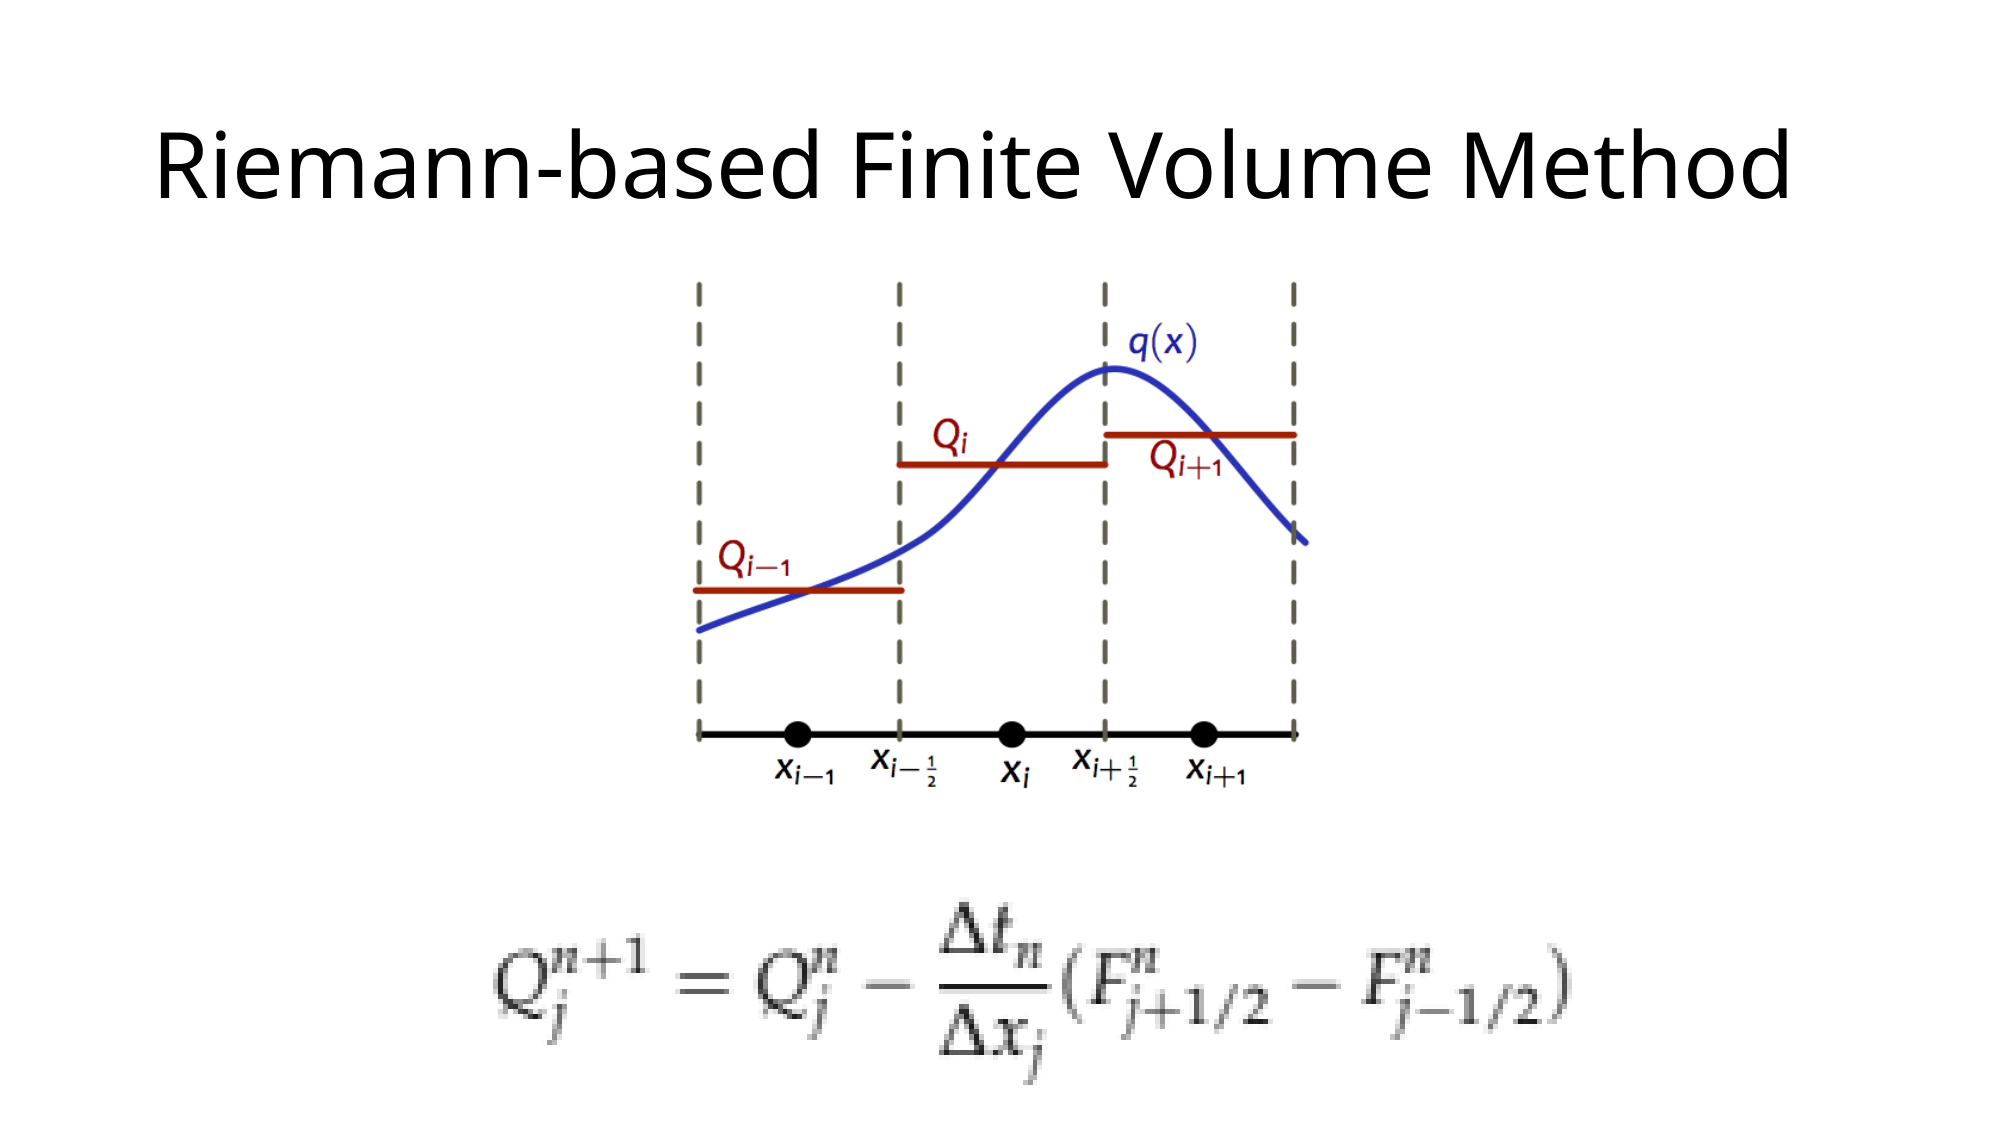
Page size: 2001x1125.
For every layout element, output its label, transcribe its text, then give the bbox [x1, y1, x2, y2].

picture [391, 857, 1719, 1091]
title Riemann-based Finite Volume Method [137, 59, 1863, 278]
picture [687, 277, 1313, 800]
